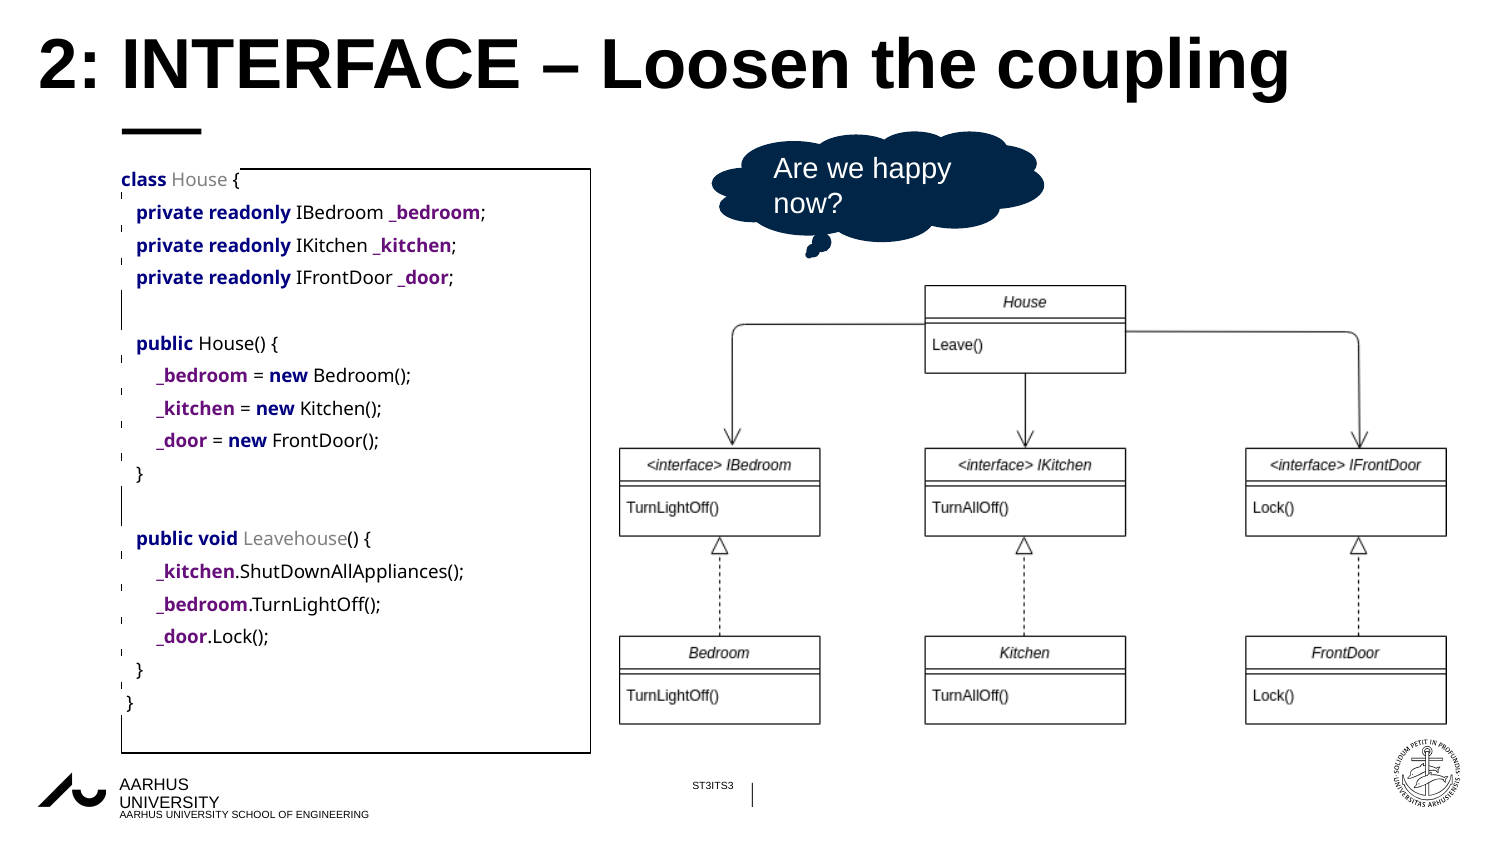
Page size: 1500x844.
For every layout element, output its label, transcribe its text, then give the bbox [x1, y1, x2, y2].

list class House { private readonly IBedroom _bedroom; private readonly IKitchen _kitchen; private readonly IFrontDoor _door; public House() { _bedroom = new Bedroom(); _kitchen = new Kitchen(); _door = new FrontDoor(); } public void Leavehouse() { _kitchen.ShutDownAllAppliances(); _bedroom.TurnLightOff(); _door.Lock(); } } [121, 168, 591, 753]
picture [37, 738, 106, 807]
title 2: INTERFACE – Loosen the coupling [38, 28, 1461, 121]
picture [1255, 737, 1460, 807]
text_box Are we happy now? [712, 132, 1044, 258]
picture [618, 284, 1447, 726]
picture [747, 737, 757, 807]
